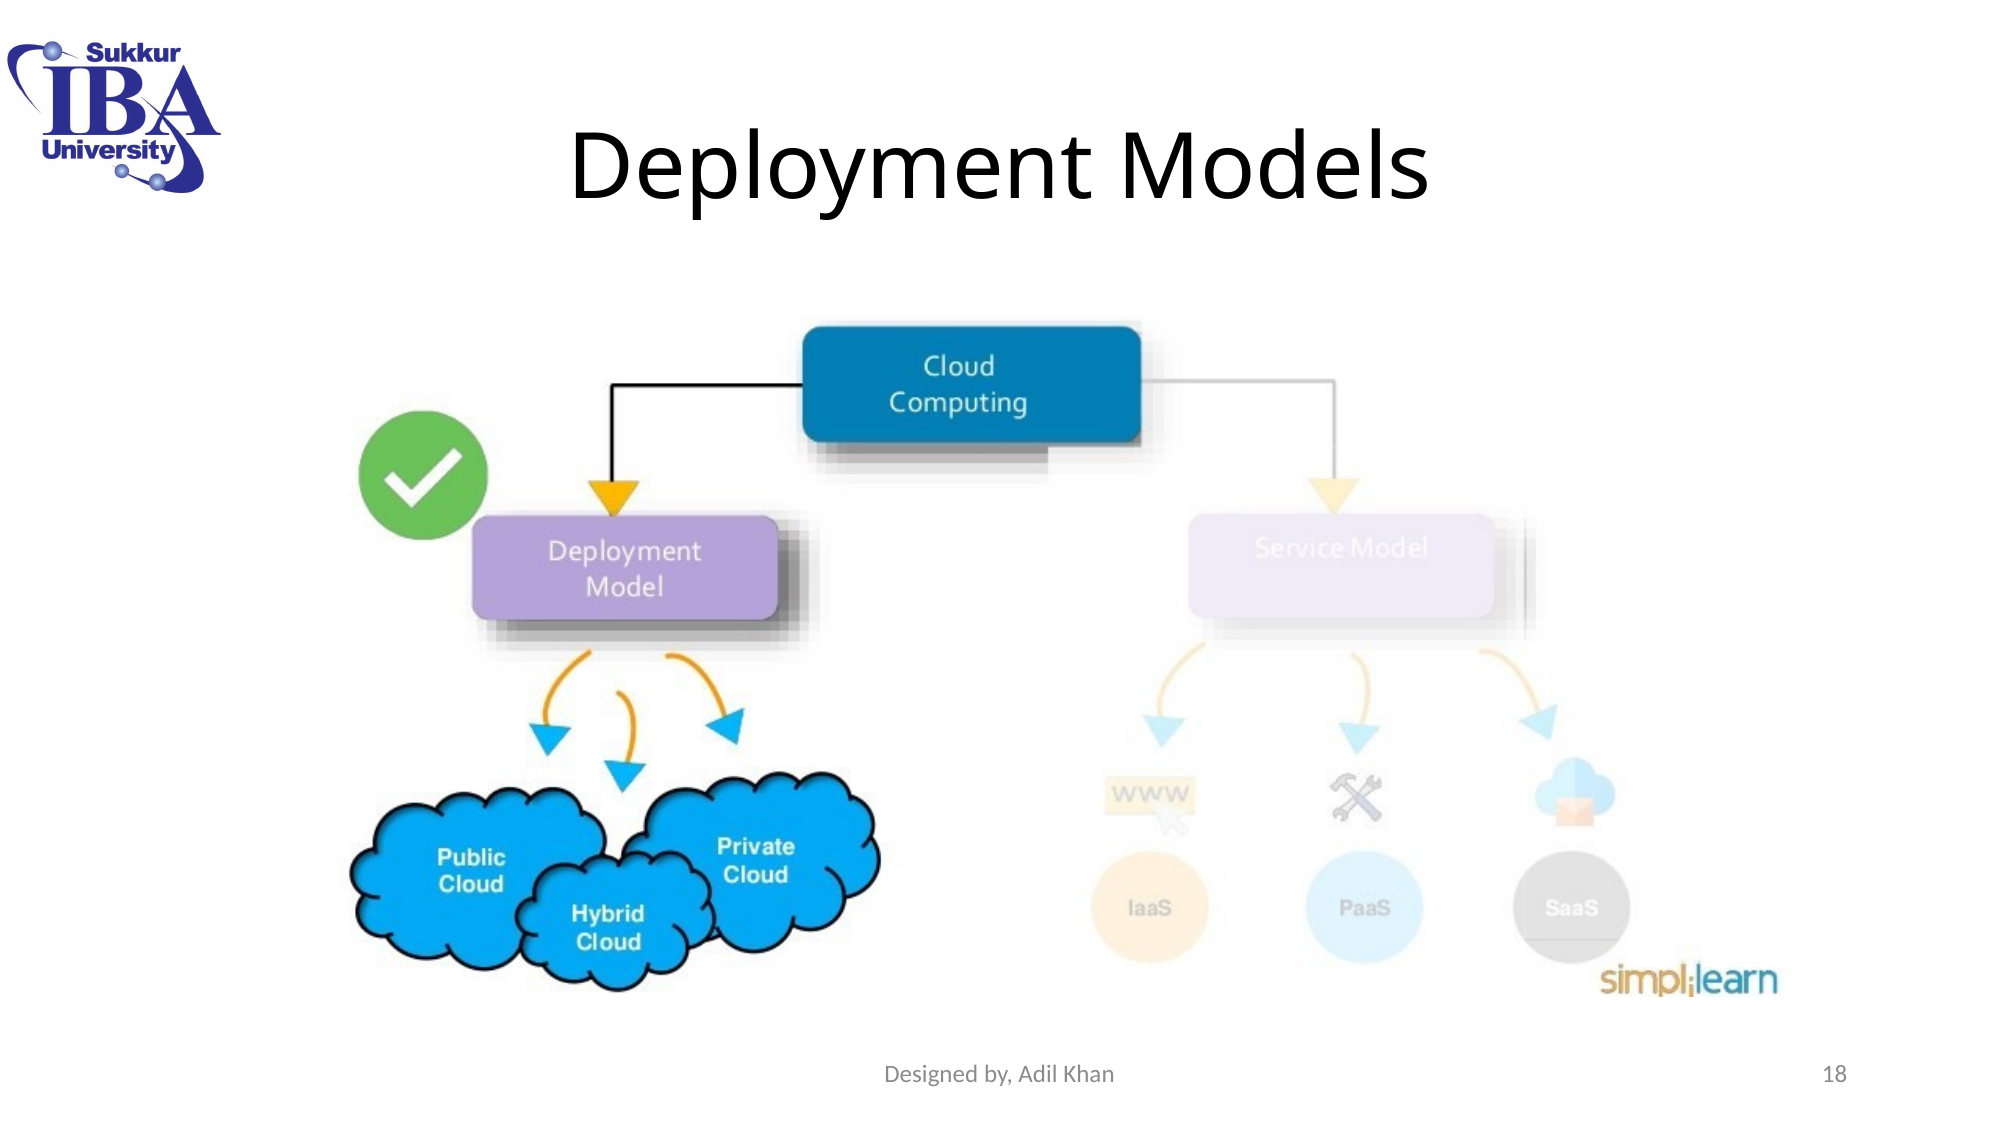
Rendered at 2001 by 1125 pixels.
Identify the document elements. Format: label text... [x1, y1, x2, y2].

picture [226, 316, 1827, 997]
footer Designed by, Adil Khan [662, 1042, 1338, 1103]
picture [1, 4, 227, 230]
slide_number 18 [1412, 1042, 1863, 1103]
title Deployment Models [137, 59, 1863, 278]
